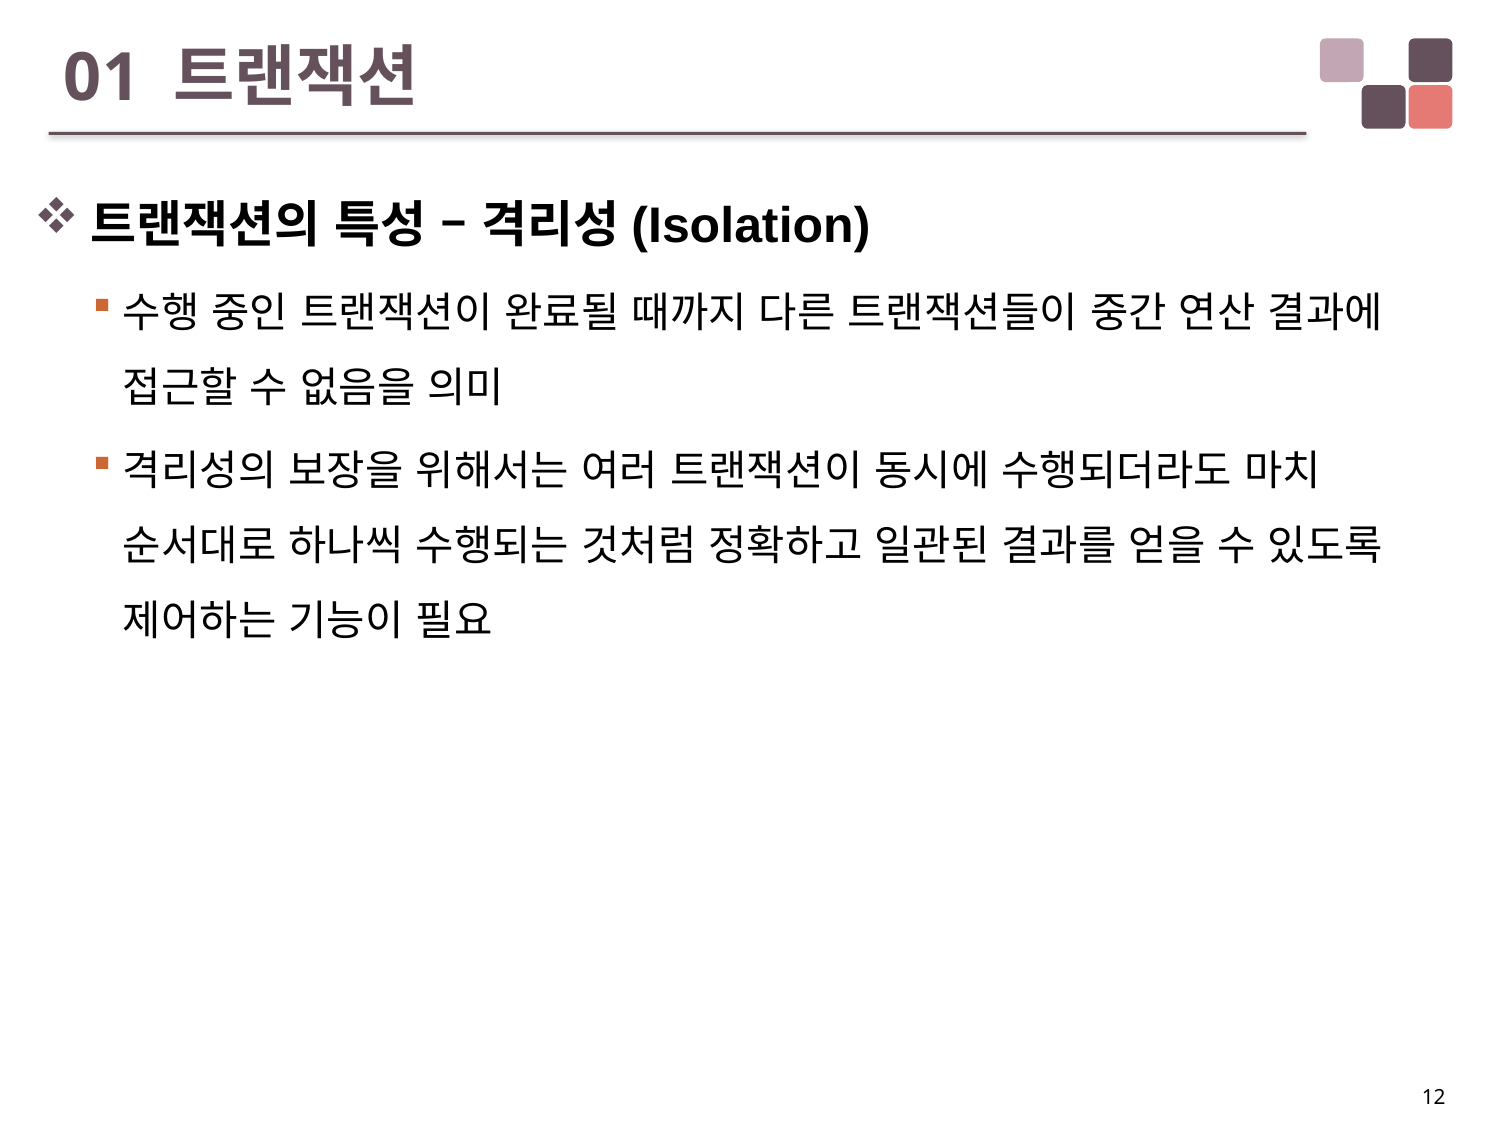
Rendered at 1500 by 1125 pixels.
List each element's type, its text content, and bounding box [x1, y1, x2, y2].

list 트랜잭션의 특성 – 격리성(Isolation) 수행 중인 트랜잭션이 완료될 때까지 다른 트랜잭션들이 중간 연산 결과에 접근할 수 없음을 의미 격리성의 보장을 위해서는 여러 트랜잭션이 동시에 수행되더라도 마치 순서대로 하나씩 수행되는 것처럼 정확하고 일관된 결과를 얻을 수 있도록 제어하는 기능이 필요 [19, 184, 1500, 1094]
title 01 트랜잭션 [48, 25, 1459, 123]
